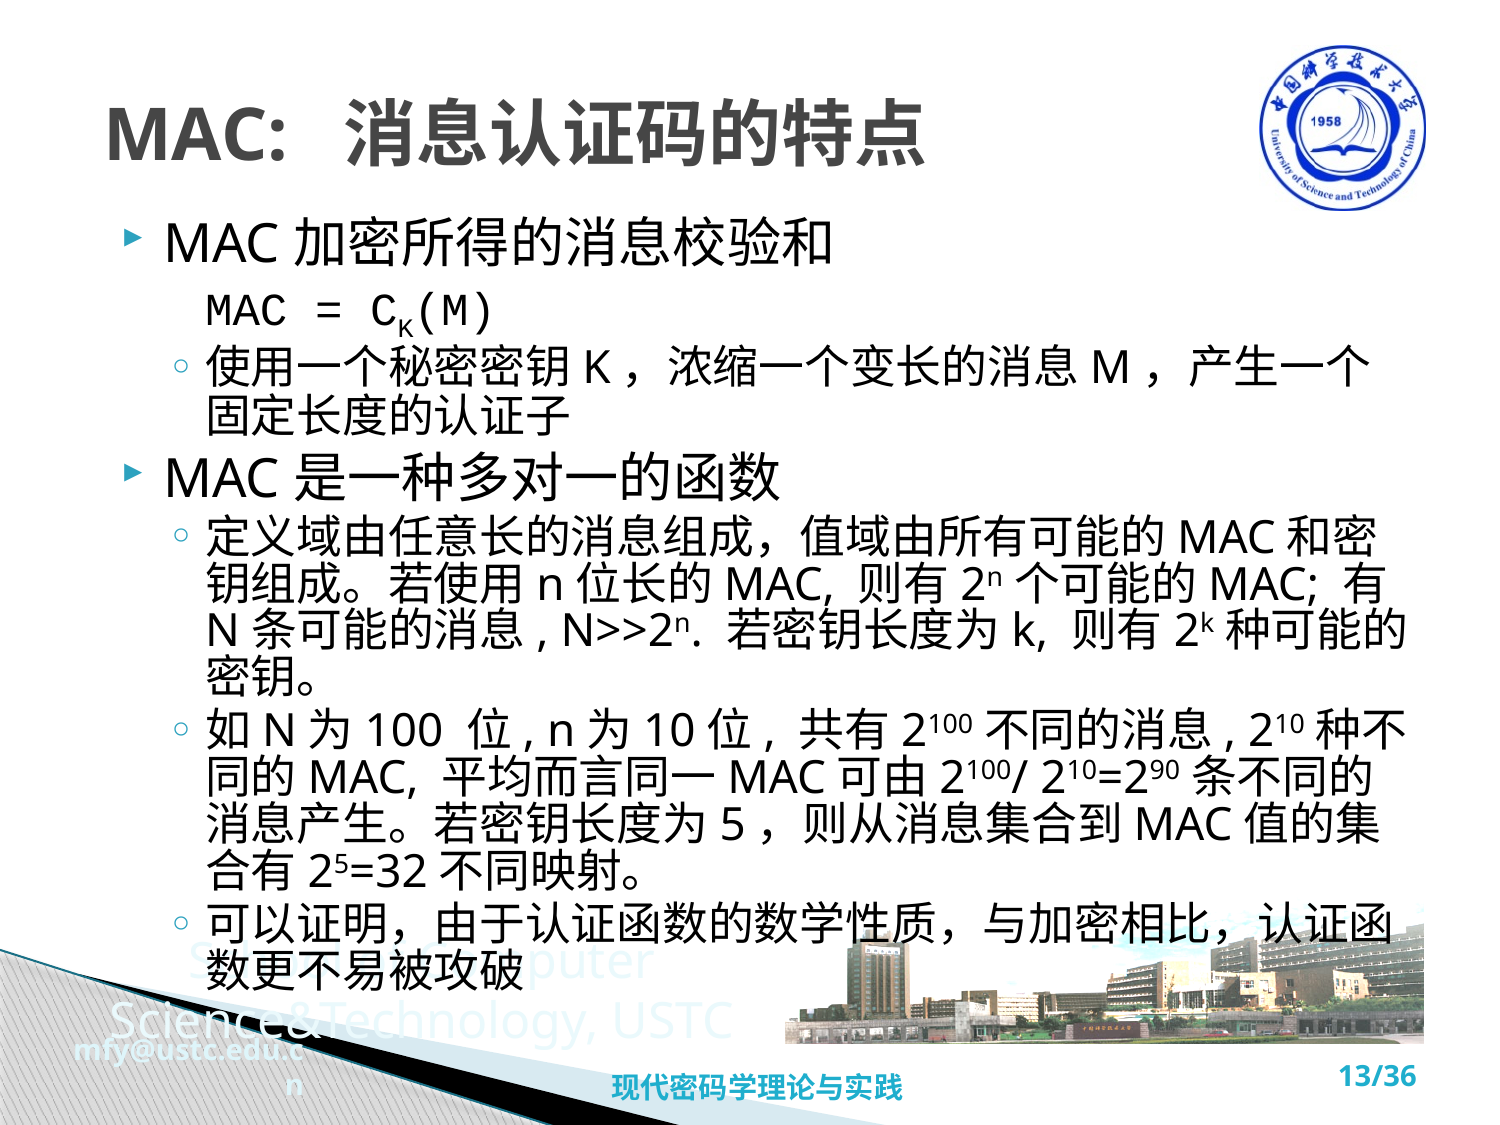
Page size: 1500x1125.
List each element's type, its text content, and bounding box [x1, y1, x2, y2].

list MAC加密所得的消息校验和 MAC = CK(M) 使用一个秘密密钥K，浓缩一个变长的消息M，产生一个固定长度的认证子 MAC是一种多对一的函数 定义域由任意长的消息组成，值域由所有可能的MAC和密钥组成。若使用n位长的MAC, 则有2n个可能的MAC; 有N条可能的消息, N>>2n. 若密钥长度为k, 则有2k种可能的密钥。 如N为100 位, n为10位, 共有2100不同的消息, 210种不同的MAC, 平均而言同一MAC可由2100/ 210=290条不同的消息产生。若密钥长度为5，则从消息集合到MAC值的集合有25=32不同映射。 可以证明，由于认证函数的数学性质，与加密相比，认证函数更不易被攻破 [88, 208, 1424, 1000]
list 一个散列函数以变长的报文M作为输入，产生定长的散列码H(M)，作为输出，亦称作报文摘要Message Digest. 散列码是报文所有比特的函数值，具有差错检测能力，报文任意一比特的改变都将引起散列码的改变 不同的散列码使用方式 对附加了散列码的报文进行加密 使用常规加密方法仅对散列码加密 使用公开密钥方法仅对散列码加密，提供数字签名 同时提供保密和签名，可以分别使用常规方法加密报文及使用公开密钥方法加密散列码 其他 对避免加密的方法重视的原因 加密过程很慢，硬件开销大，初始化的开销，专利问题，出口限制 [785, 1000, 1424, 1044]
picture [1259, 45, 1426, 211]
title MAC: 消息认证码的特点 [88, 78, 1329, 185]
